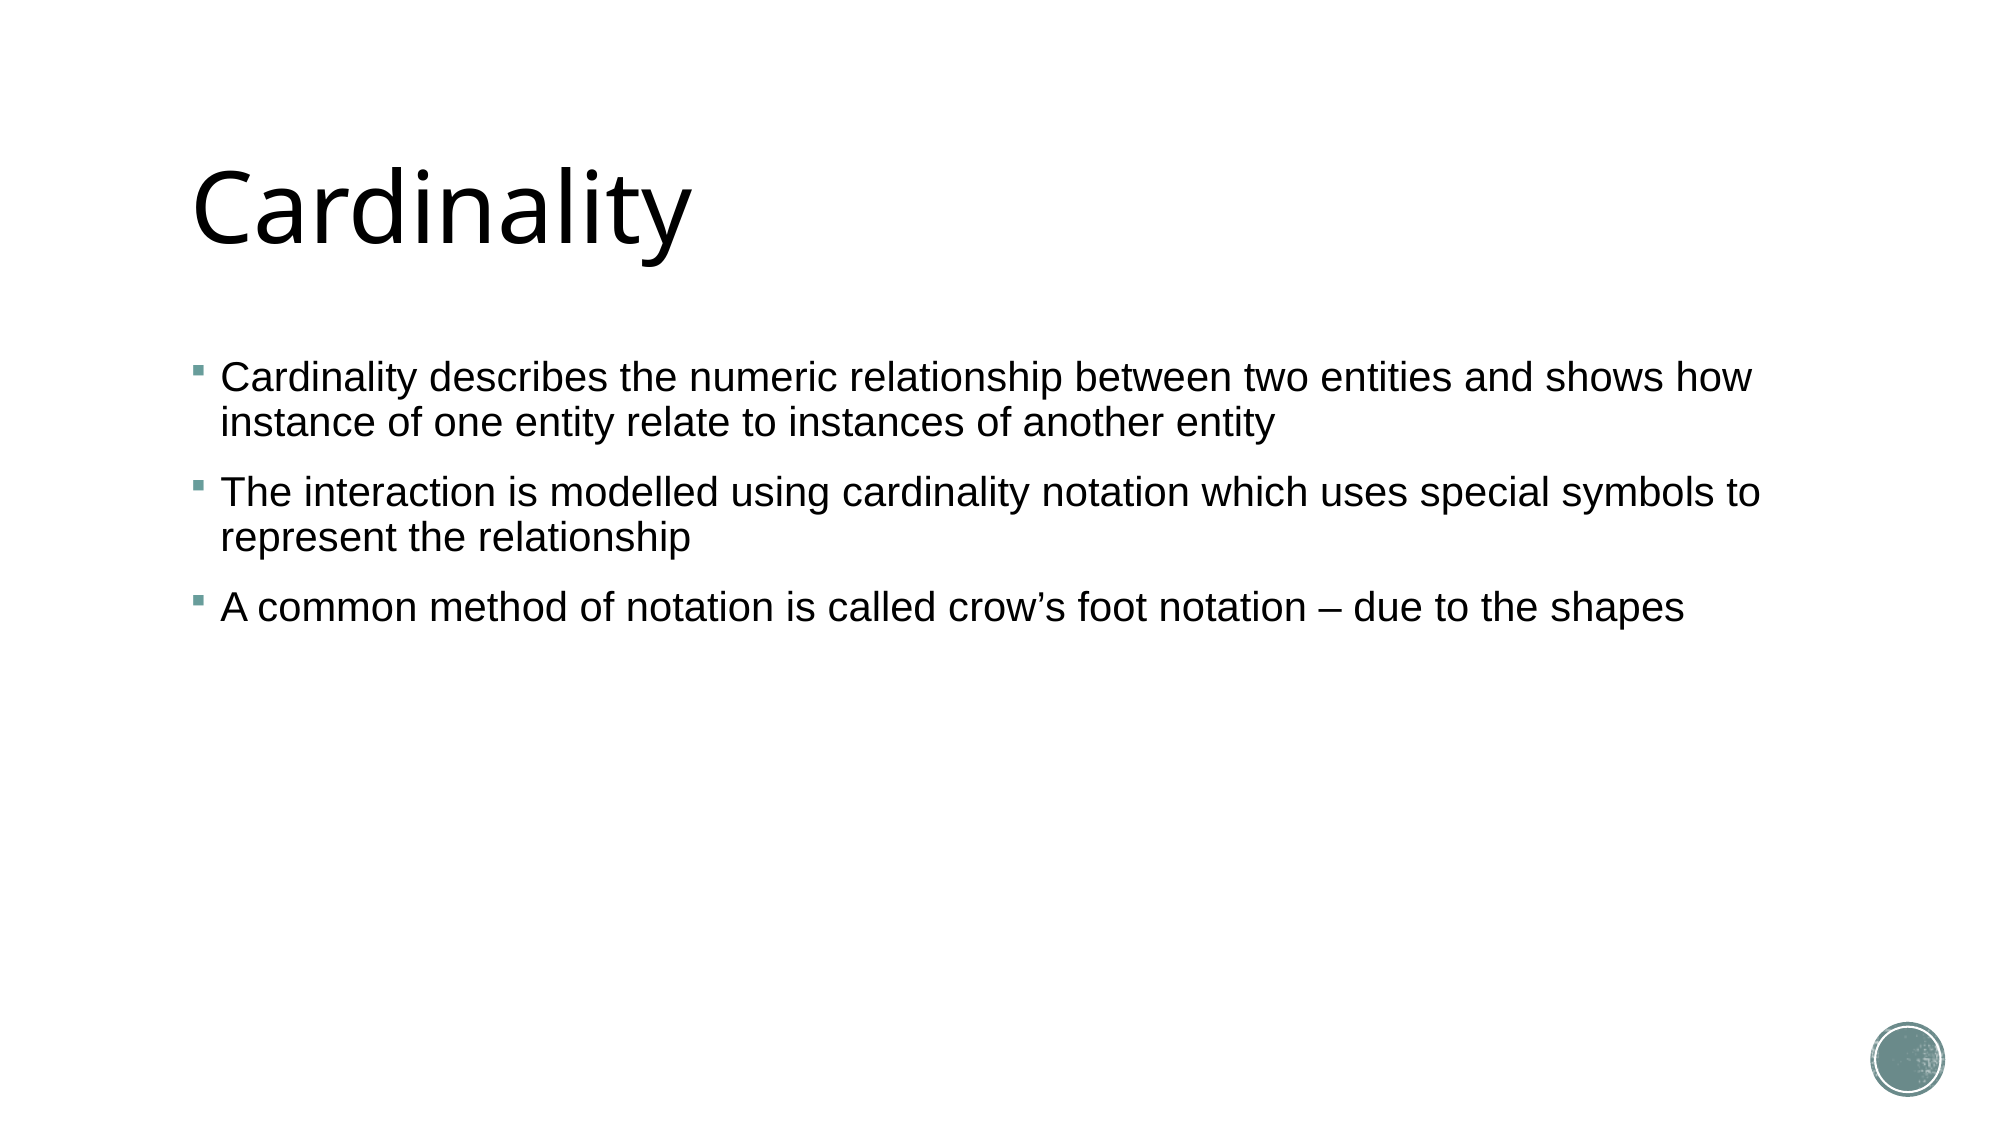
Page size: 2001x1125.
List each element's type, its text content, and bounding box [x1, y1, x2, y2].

title Cardinality [175, 79, 1826, 344]
list Cardinality describes the numeric relationship between two entities and shows how instance of one entity relate to instances of another entity The interaction is modelled using cardinality notation which uses special symbols to represent the relationship A common method of notation is called crow’s foot notation – due to the shapes [175, 348, 1826, 1013]
